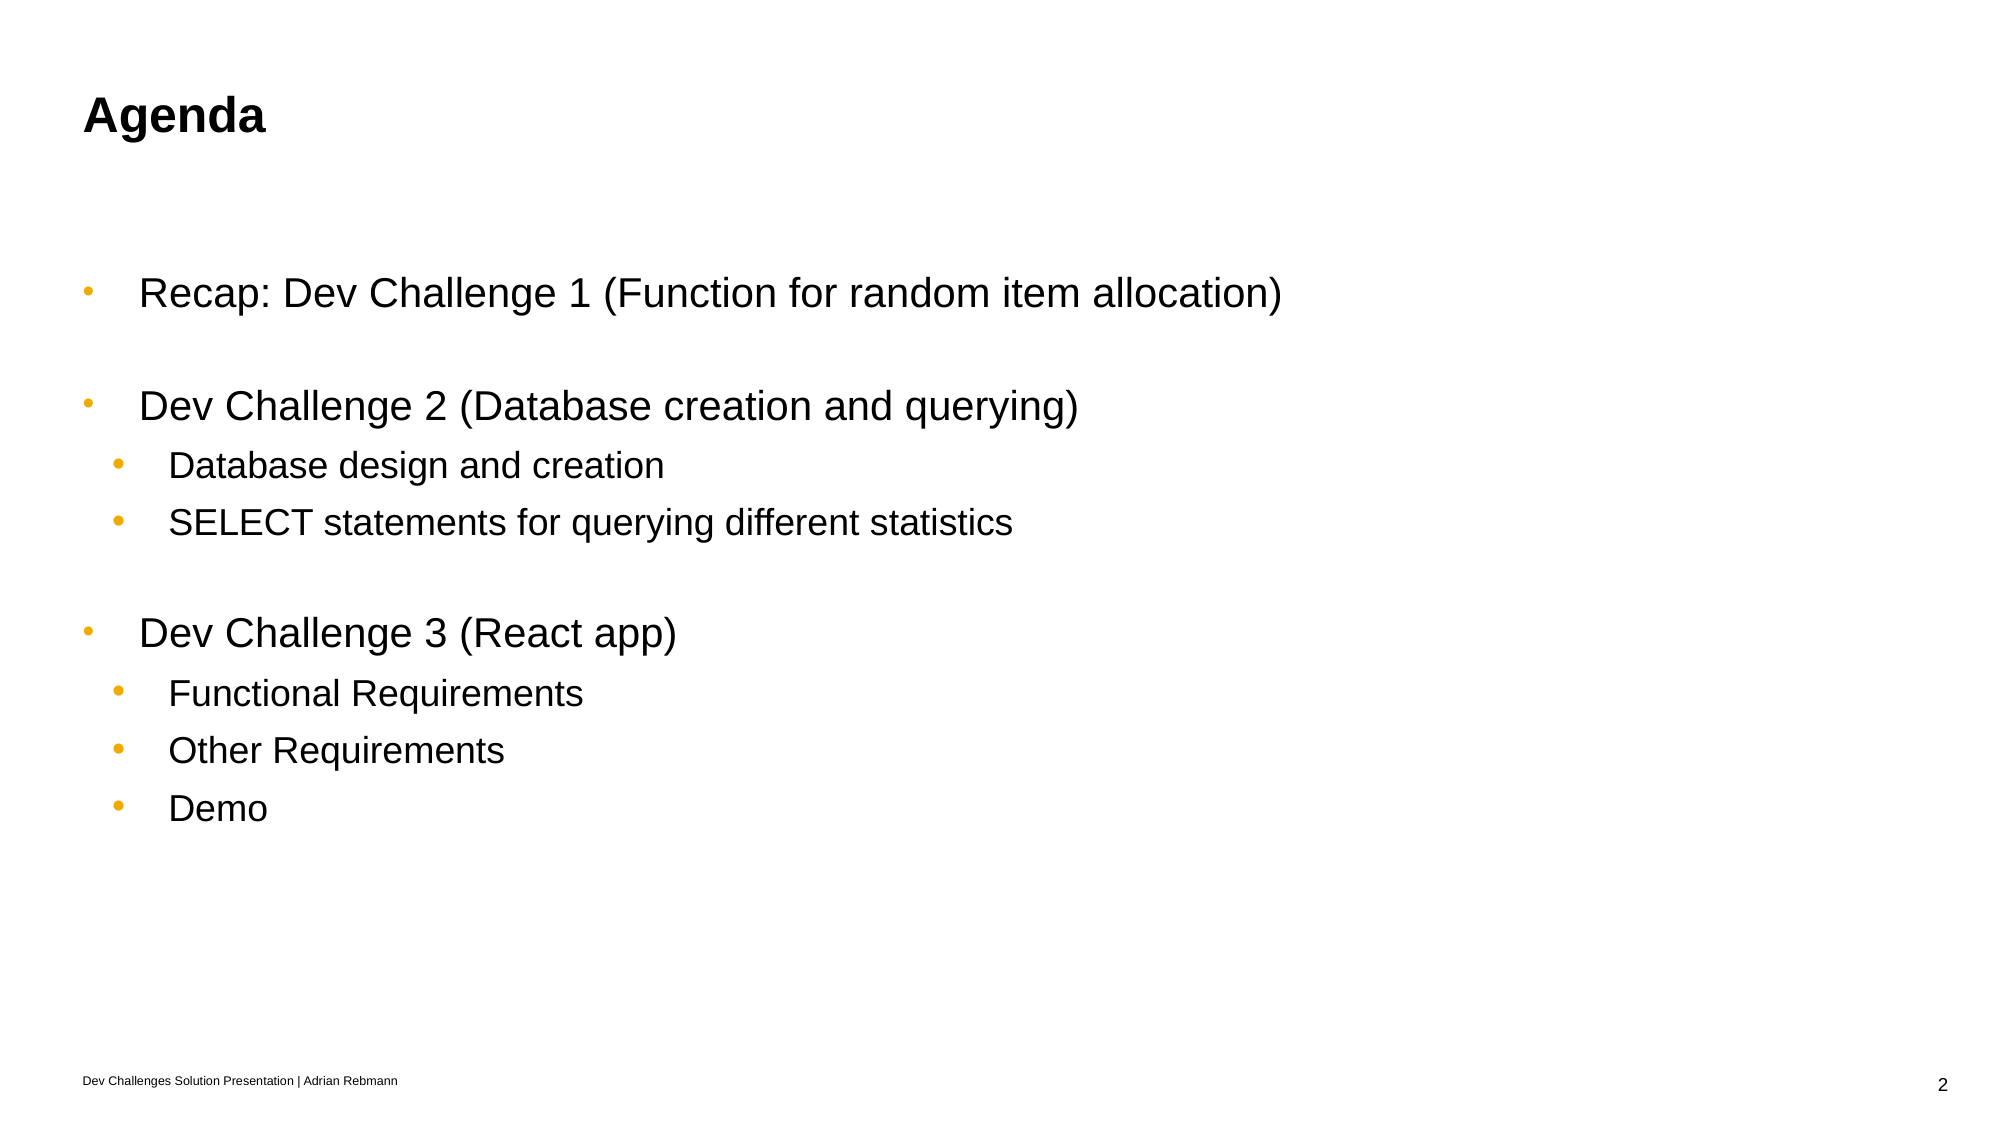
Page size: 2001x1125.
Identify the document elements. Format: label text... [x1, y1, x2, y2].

list Recap: Dev Challenge 1 (Function for random item allocation) Dev Challenge 2 (Database creation and querying) Database design and creation SELECT statements for querying different statistics Dev Challenge 3 (React app) Functional Requirements Other Requirements Demo [82, 265, 1917, 1040]
title Agenda [82, 82, 1918, 144]
